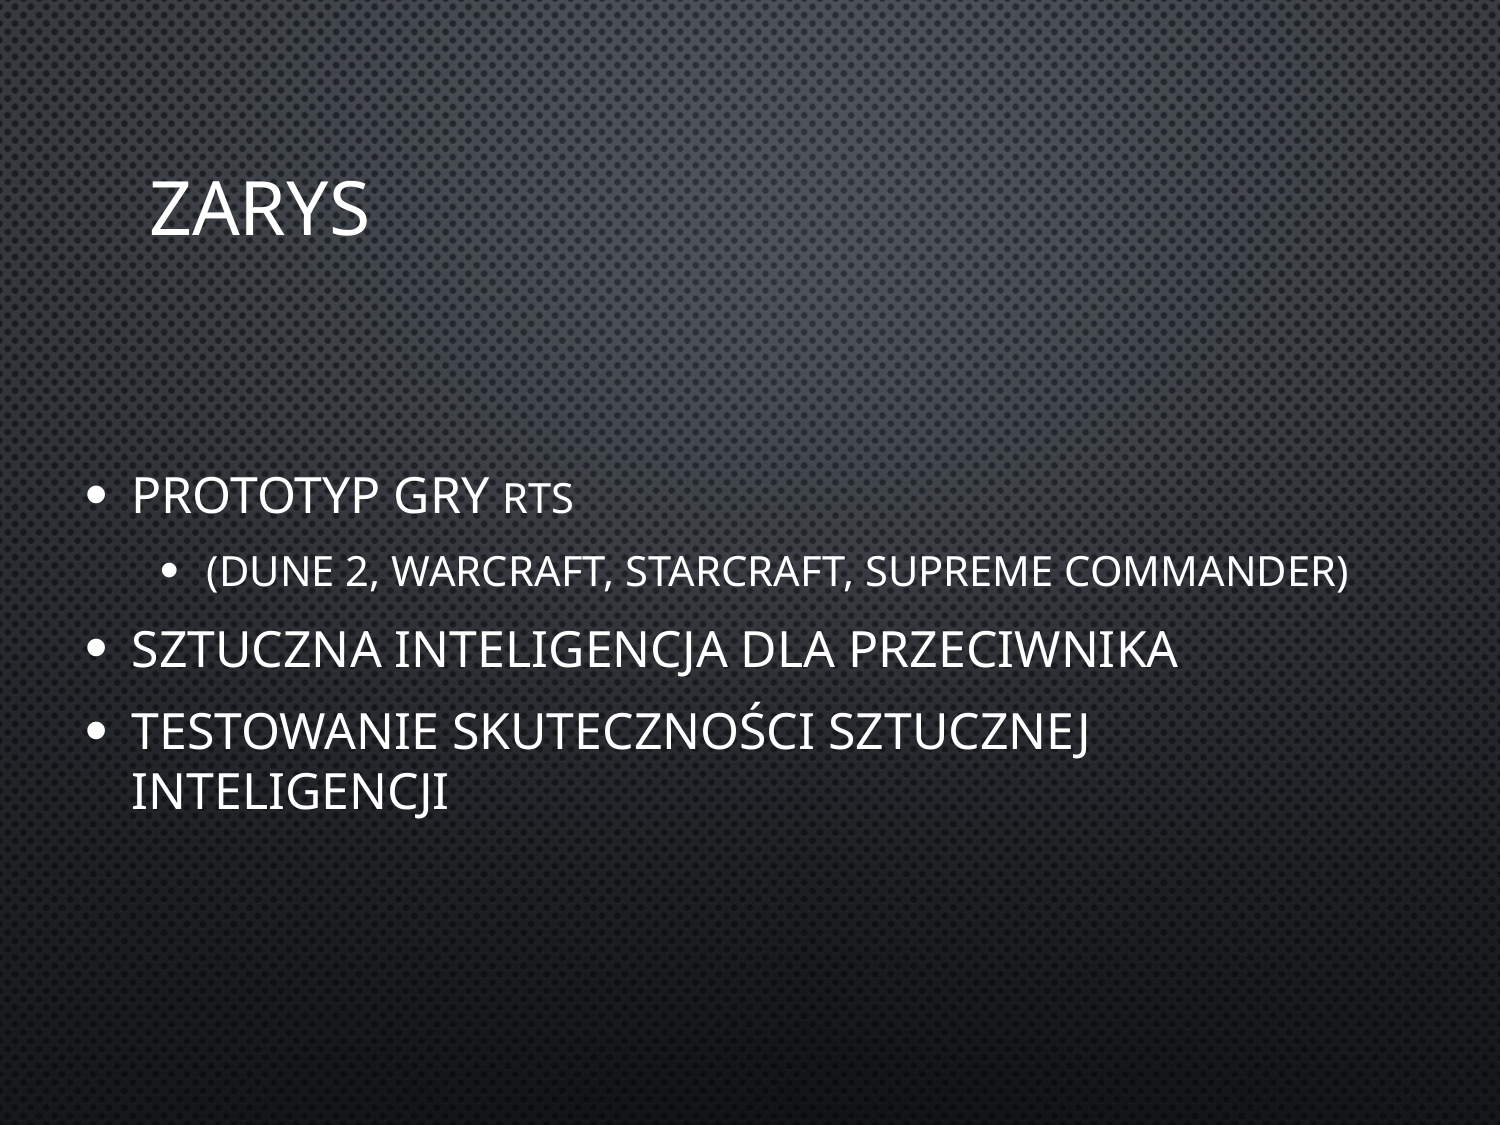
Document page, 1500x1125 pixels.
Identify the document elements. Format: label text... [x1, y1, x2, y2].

list Prototyp gry RTS (Dune 2, Warcraft, Starcraft, Supreme Commander) Sztuczna inteligencja dla przeciwnika Testowanie skuteczności sztucznej inteligencji [69, 310, 1431, 973]
title Zarys [134, 97, 1367, 310]
